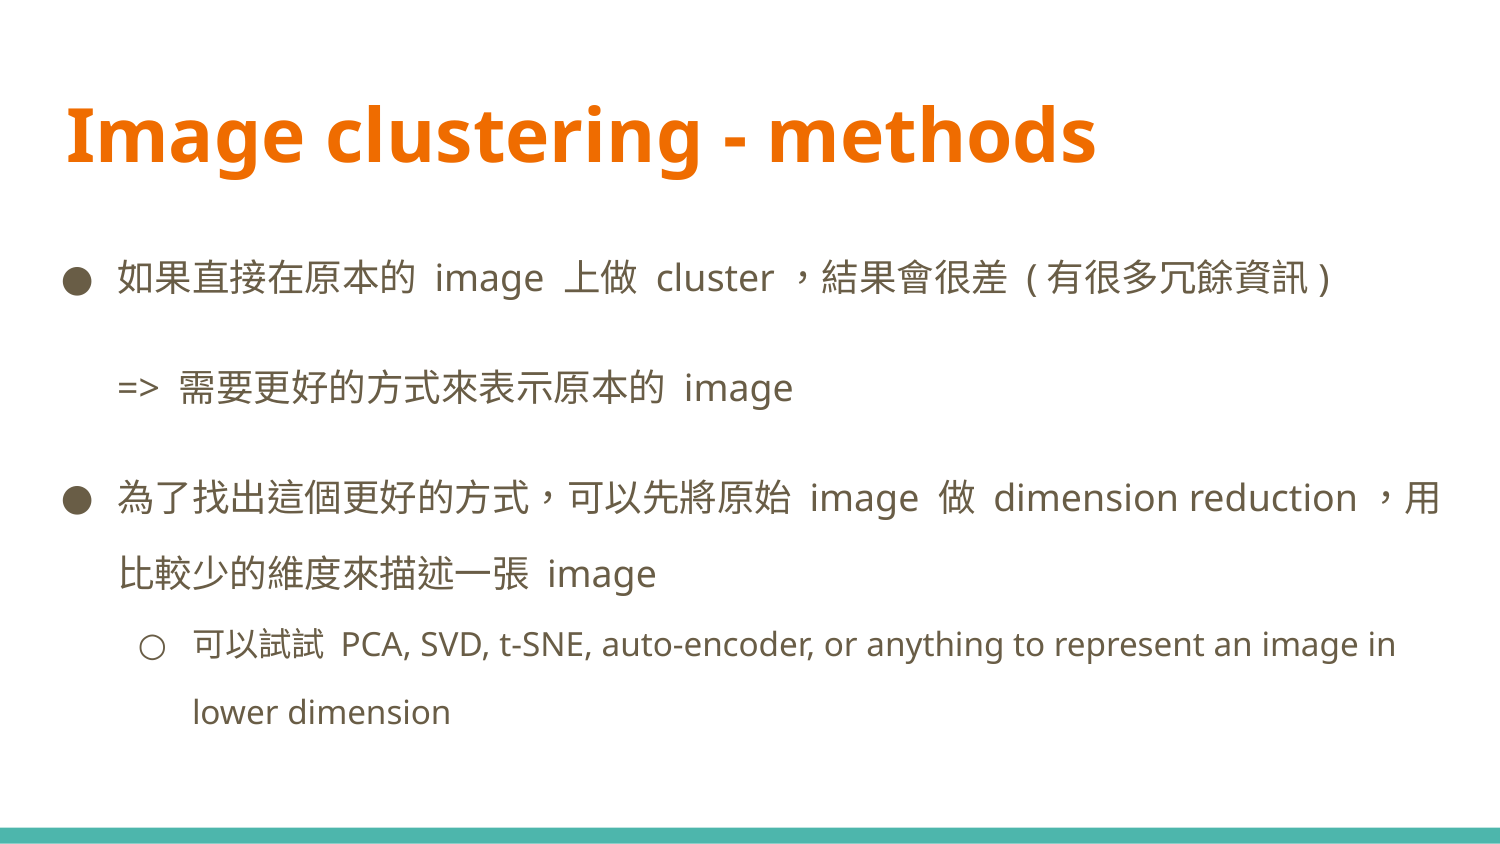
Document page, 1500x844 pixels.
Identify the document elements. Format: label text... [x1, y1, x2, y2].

title Image clustering - methods [51, 72, 1449, 189]
list 如果直接在原本的 image 上做 cluster，結果會很差 (有很多冗餘資訊) => 需要更好的方式來表示原本的 image 為了找出這個更好的方式，可以先將原始 image 做 dimension reduction，用比較少的維度來描述一張 image 可以試試 PCA, SVD, t-SNE, auto-encoder, or anything to represent an image in lower dimension [27, 207, 1472, 844]
